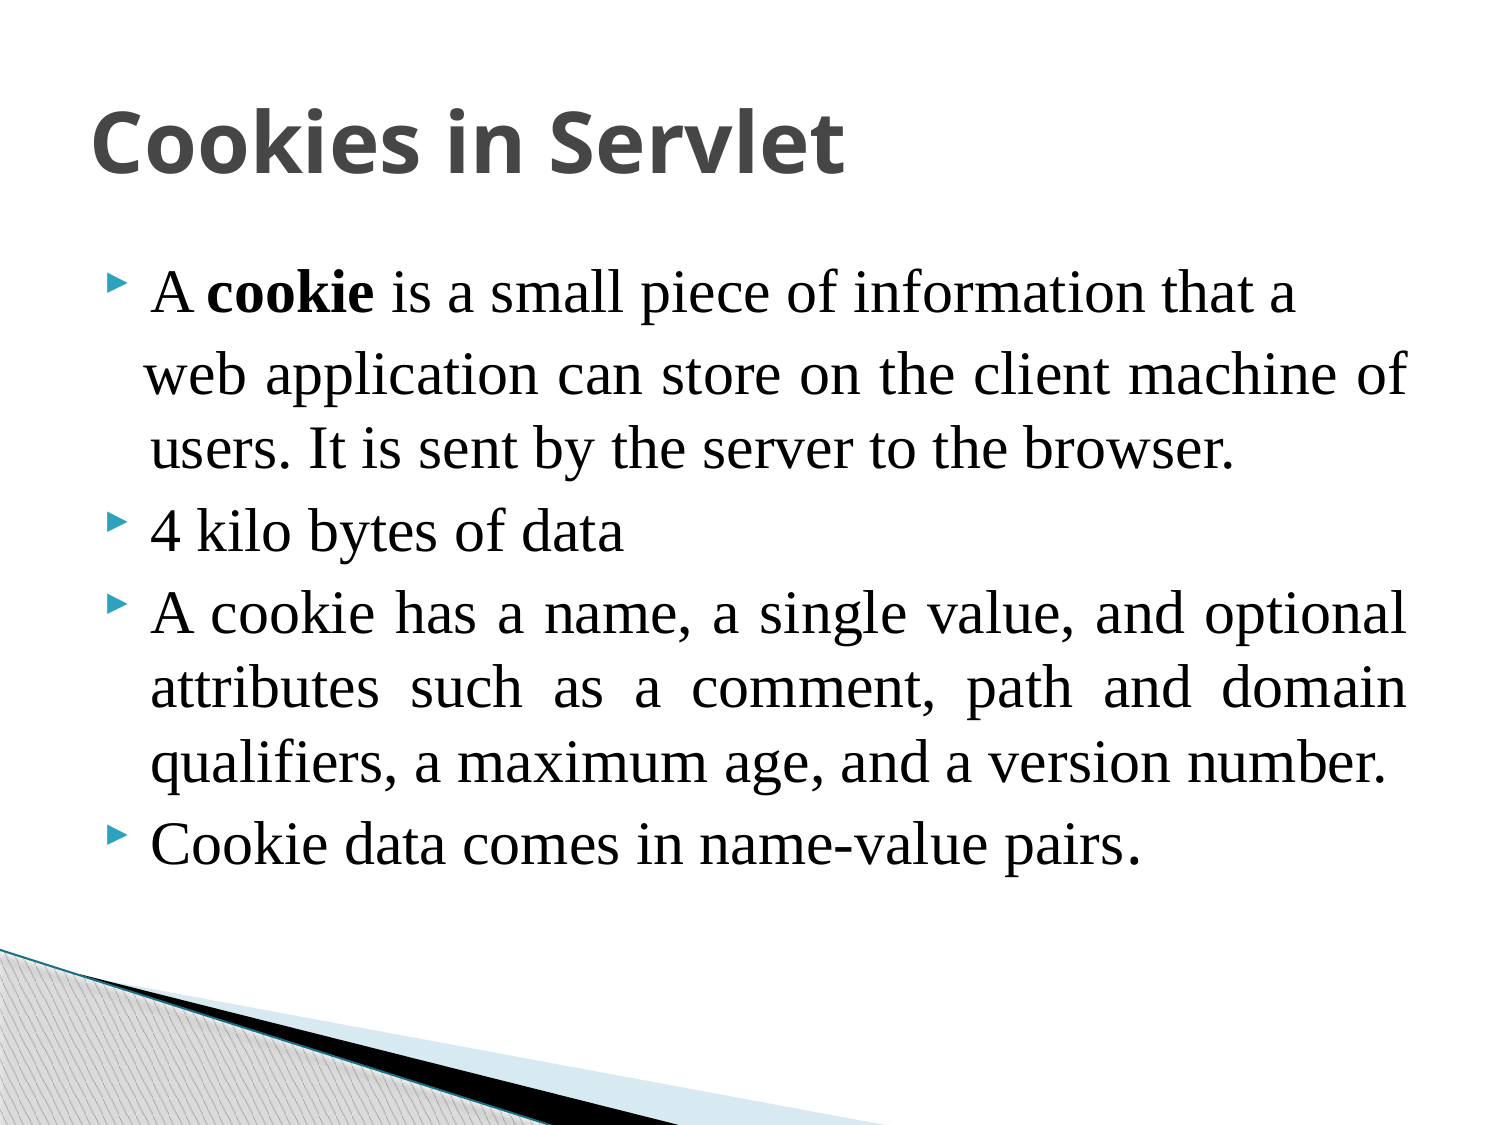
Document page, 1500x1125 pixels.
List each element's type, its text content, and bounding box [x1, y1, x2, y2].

title Cookies in Servlet [75, 45, 1425, 233]
list A cookie is a small piece of information that a web application can store on the client machine of users. It is sent by the server to the browser. 4 kilo bytes of data A cookie has a name, a single value, and optional attributes such as a comment, path and domain qualifiers, a maximum age, and a version number. Cookie data comes in name-value pairs. [75, 243, 1425, 986]
